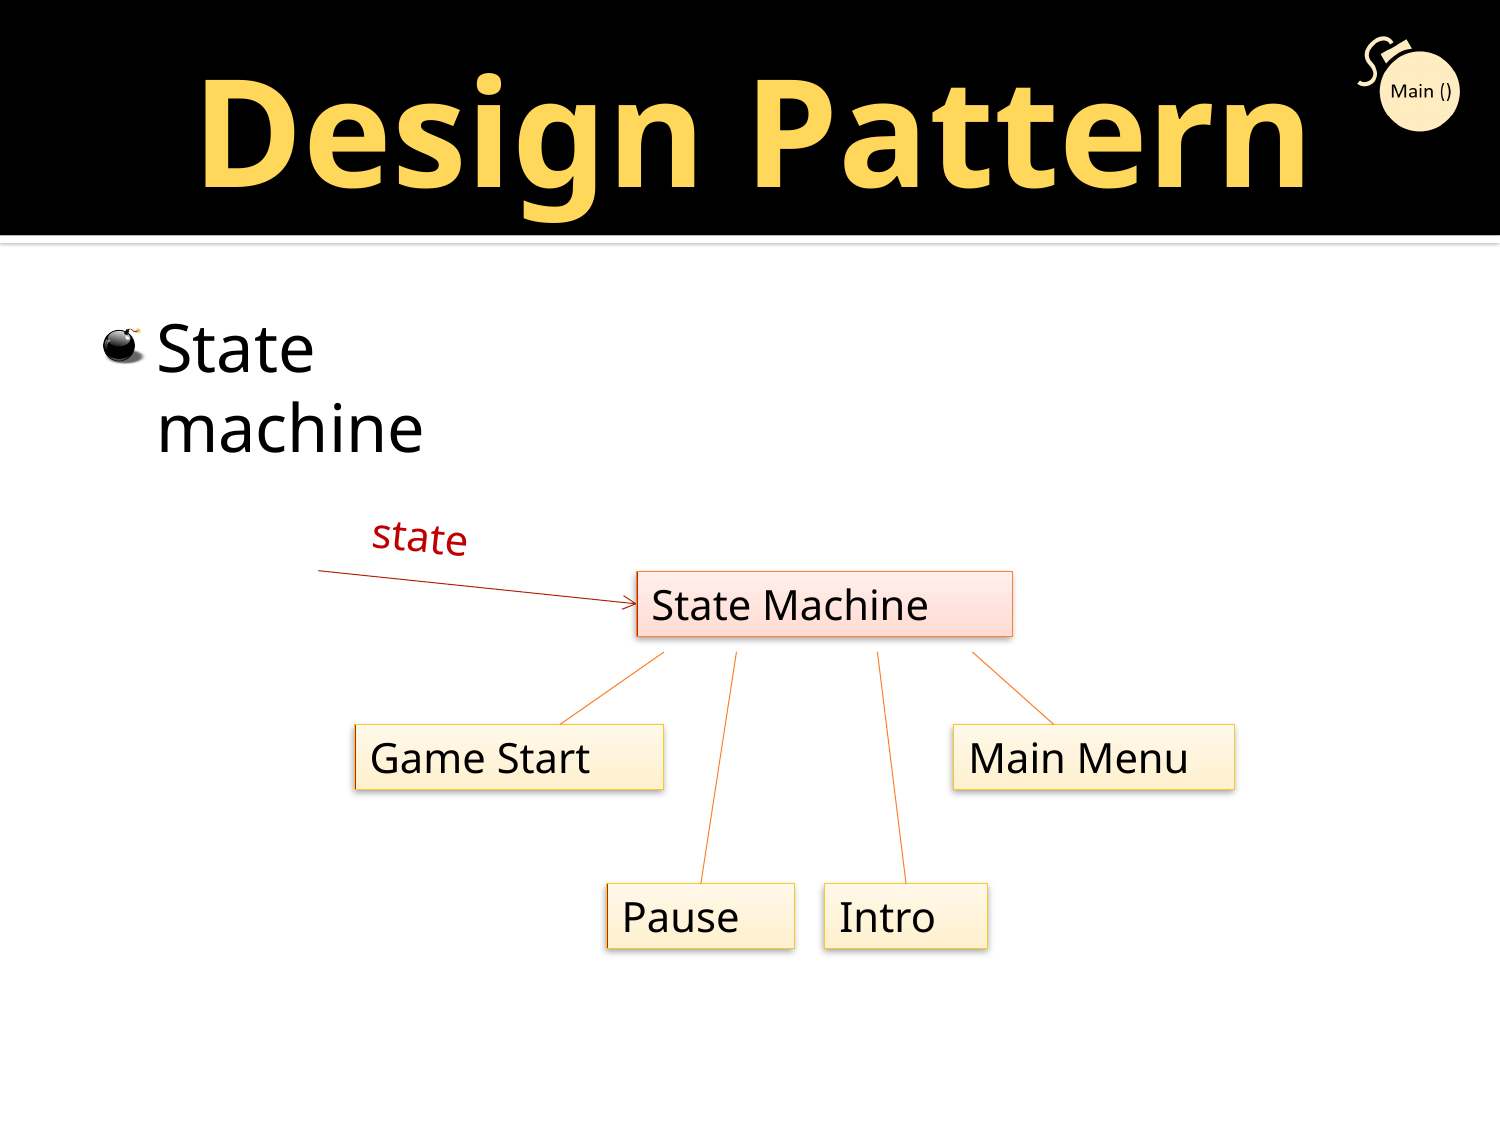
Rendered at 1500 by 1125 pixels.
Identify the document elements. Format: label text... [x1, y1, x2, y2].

list State machine [75, 291, 573, 740]
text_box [318, 570, 340, 612]
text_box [346, 503, 1235, 965]
text_box Design Pattern [74, 24, 1425, 231]
picture [1354, 28, 1464, 138]
picture [103, 327, 141, 365]
